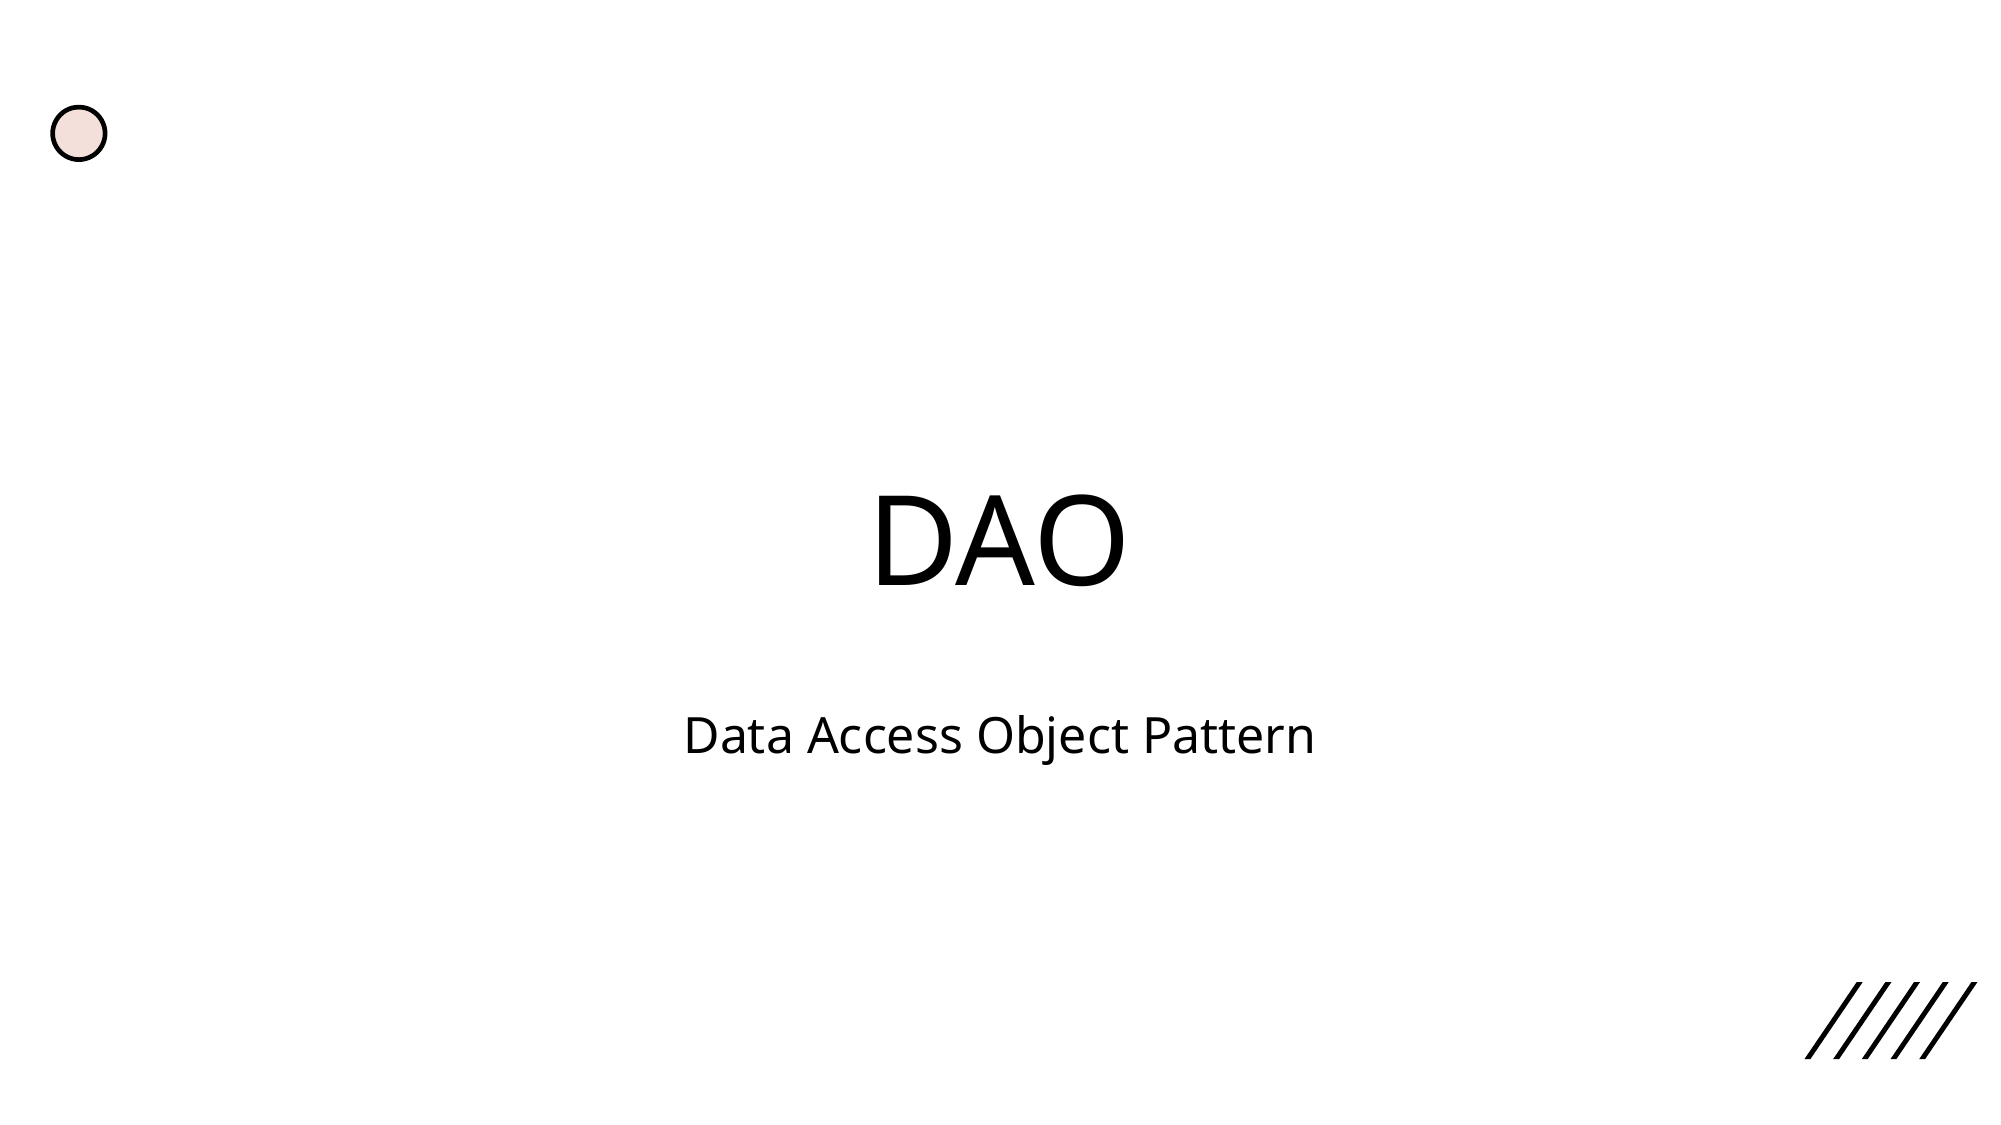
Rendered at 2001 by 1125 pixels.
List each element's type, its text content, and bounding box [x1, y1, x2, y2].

list Data Access Object Pattern [137, 702, 1863, 949]
title DAO [136, 280, 1862, 620]
